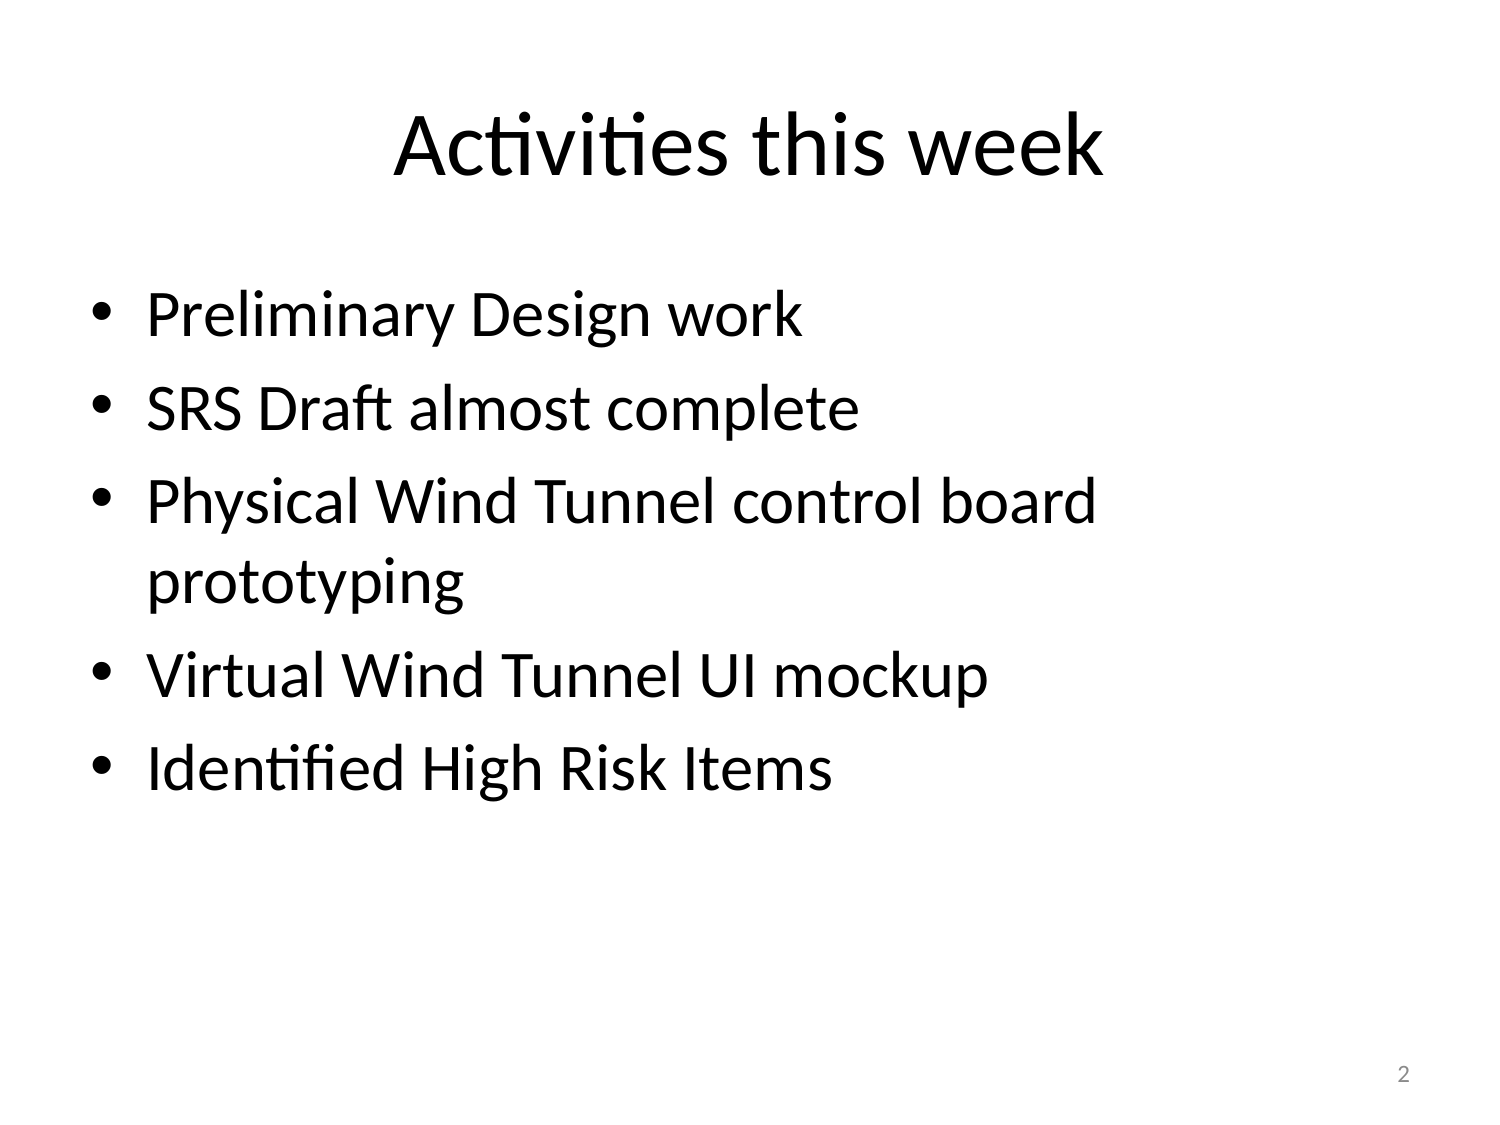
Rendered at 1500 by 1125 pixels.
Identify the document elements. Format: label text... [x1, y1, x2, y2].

title Activities this week [75, 45, 1425, 233]
slide_number 2 [1074, 1042, 1425, 1103]
list Preliminary Design work SRS Draft almost complete Physical Wind Tunnel control board prototyping Virtual Wind Tunnel UI mockup Identified High Risk Items [75, 262, 1425, 1005]
